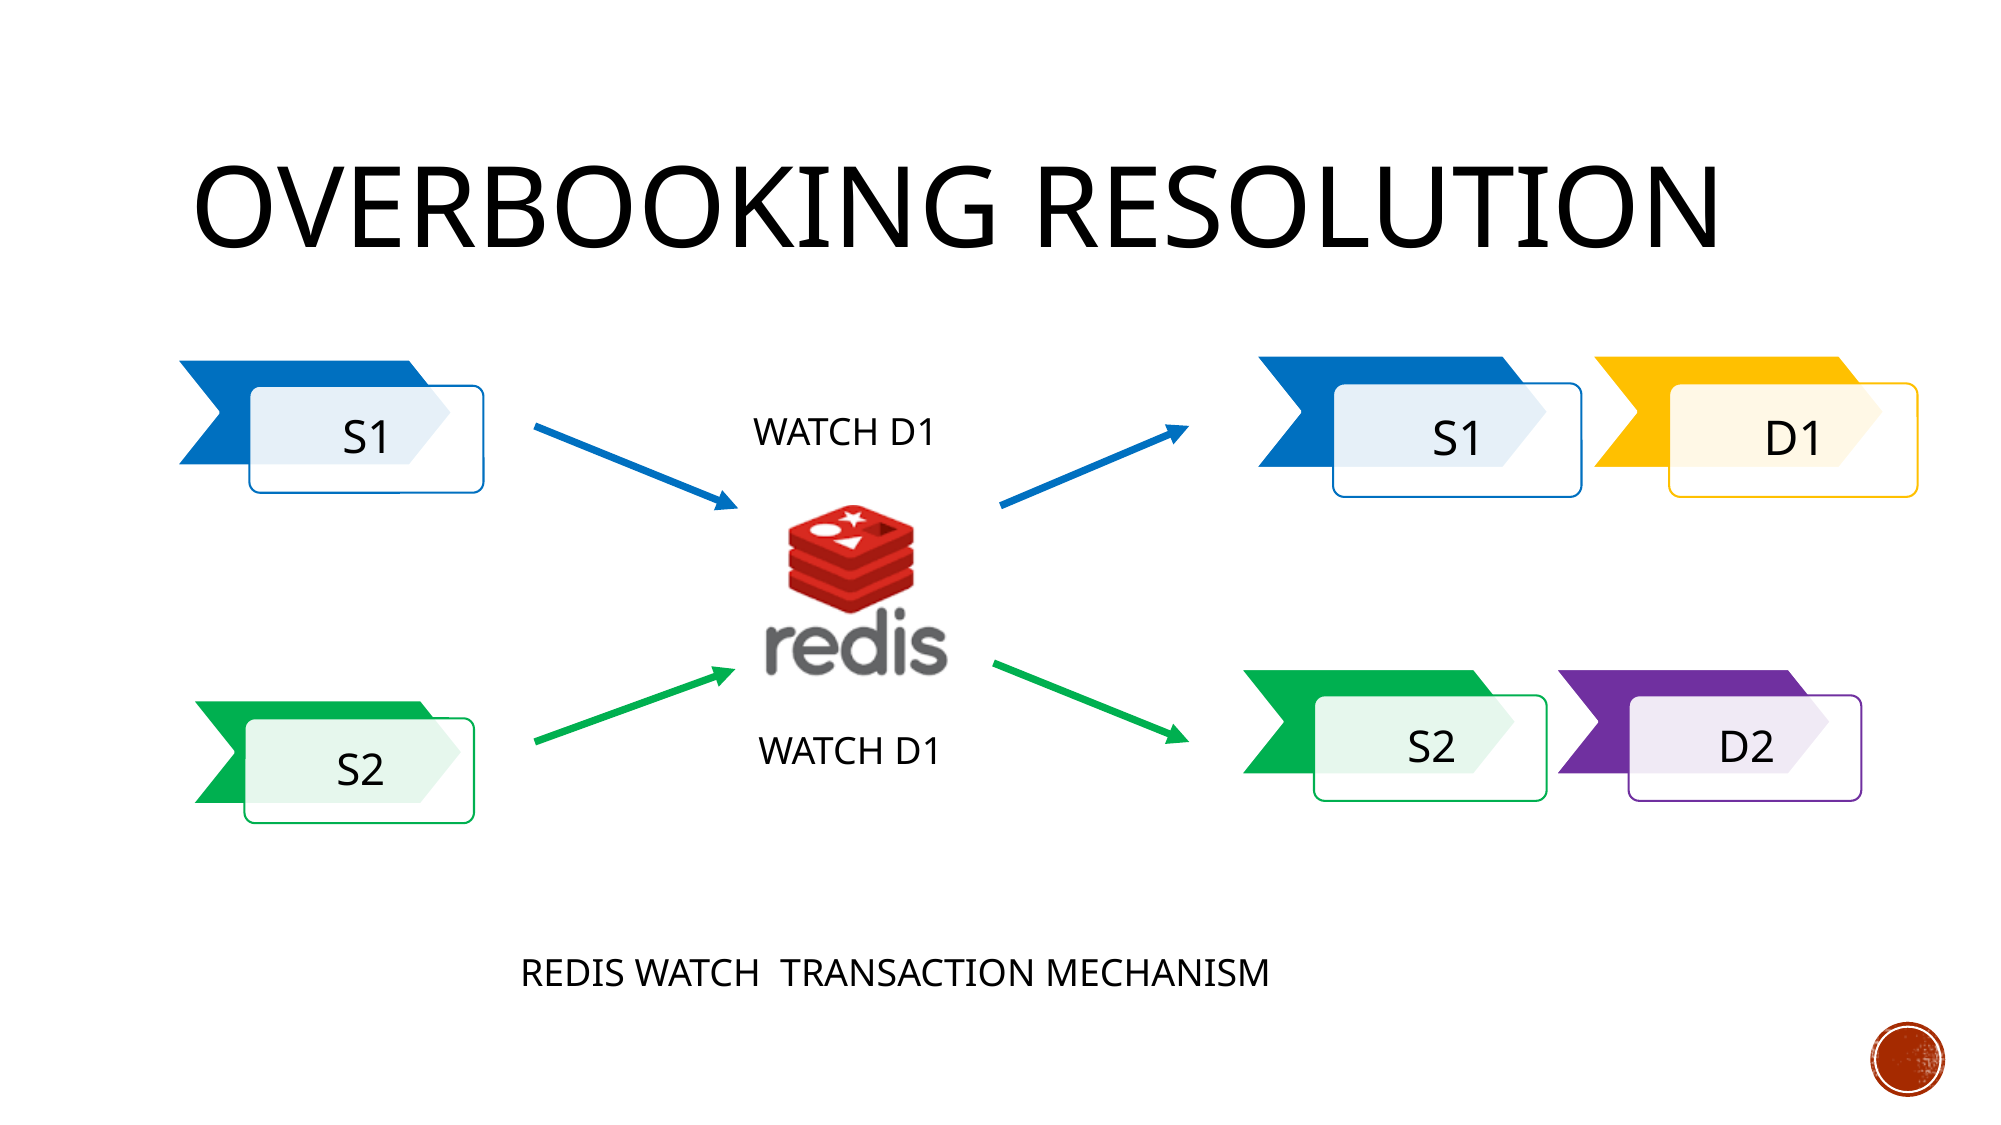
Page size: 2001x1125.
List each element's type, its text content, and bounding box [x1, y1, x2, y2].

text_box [1257, 299, 1917, 555]
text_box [1003, 429, 1187, 504]
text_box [538, 429, 736, 506]
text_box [177, 599, 475, 885]
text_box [178, 346, 482, 506]
title OVERBOOKING Resolution [175, 79, 1826, 344]
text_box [537, 671, 733, 740]
picture [1000, 501, 1012, 506]
text_box WATCH D1 [743, 719, 1002, 780]
picture [535, 426, 548, 431]
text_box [995, 665, 1187, 740]
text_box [1242, 671, 1860, 799]
text_box WATCH D1 [738, 400, 997, 461]
text_box REDIS WATCH TRANSACTION MECHANISM [505, 941, 1413, 1002]
picture [751, 505, 959, 688]
